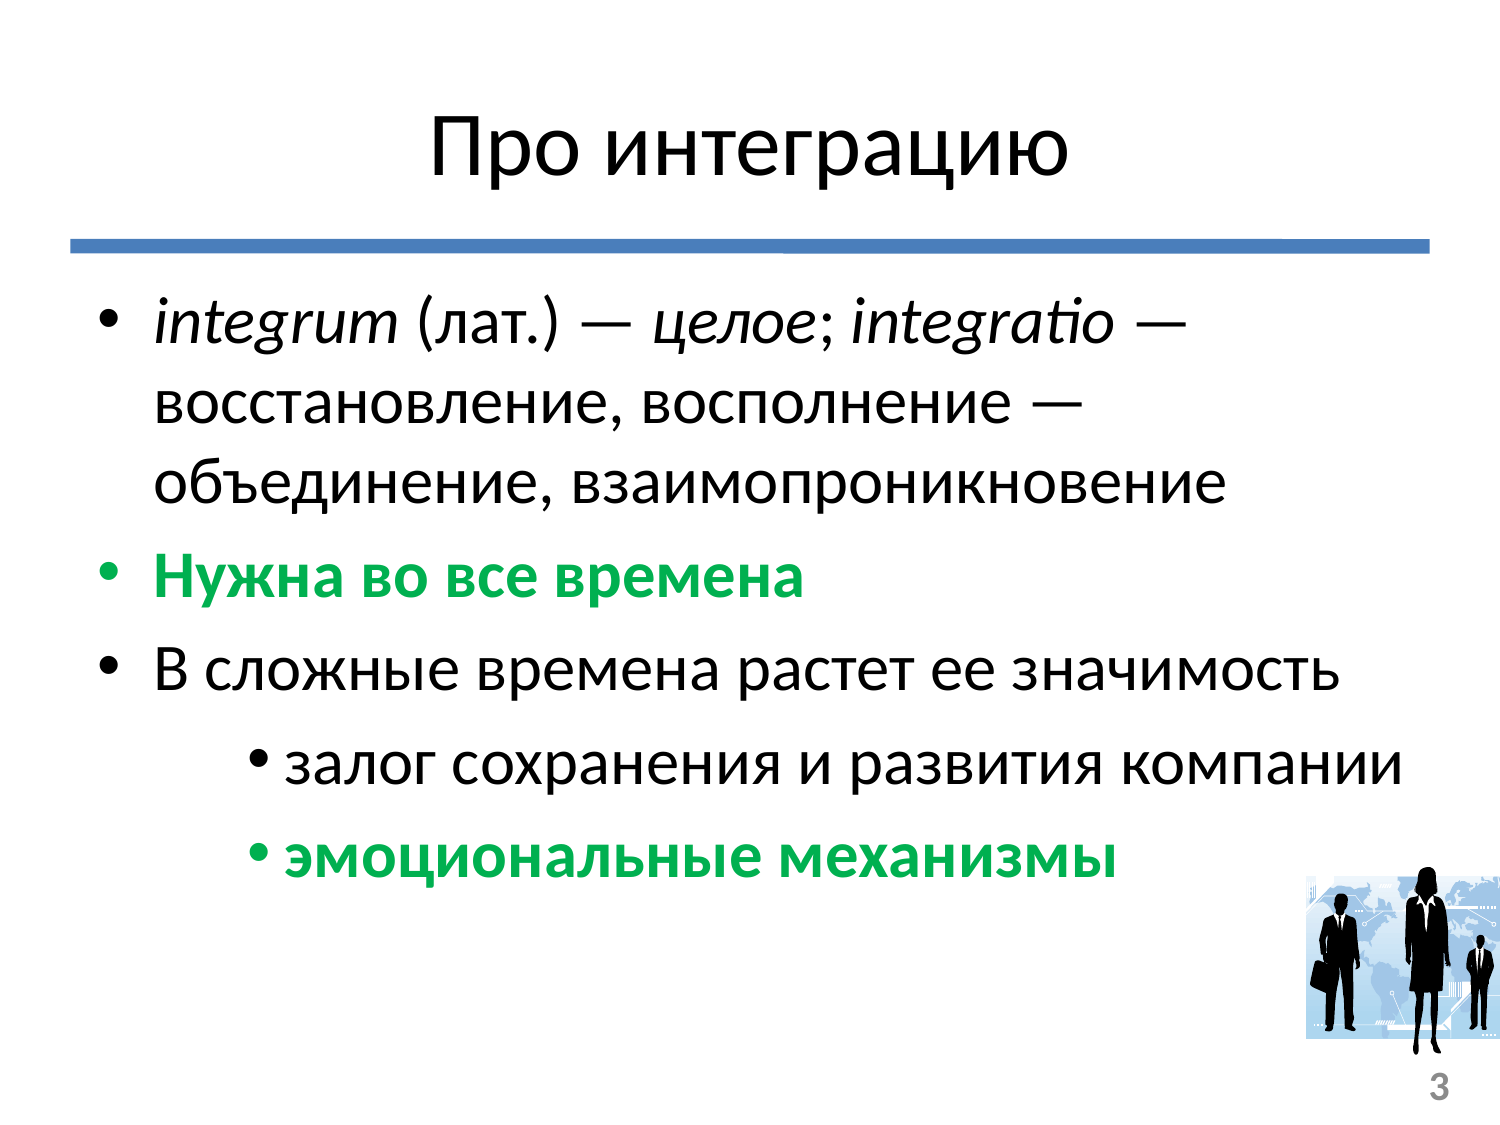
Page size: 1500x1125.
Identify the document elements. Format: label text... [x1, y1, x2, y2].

slide_number 3 [1114, 1053, 1465, 1114]
list integrum (лат.) — целое; integratio — восстановление, восполнение —объединение, взаимопроникновение Нужна во все времена В сложные времена растет ее значимость залог сохранения и развития компании эмоциональные механизмы [82, 269, 1432, 1012]
title Про интеграцию [75, 45, 1425, 233]
